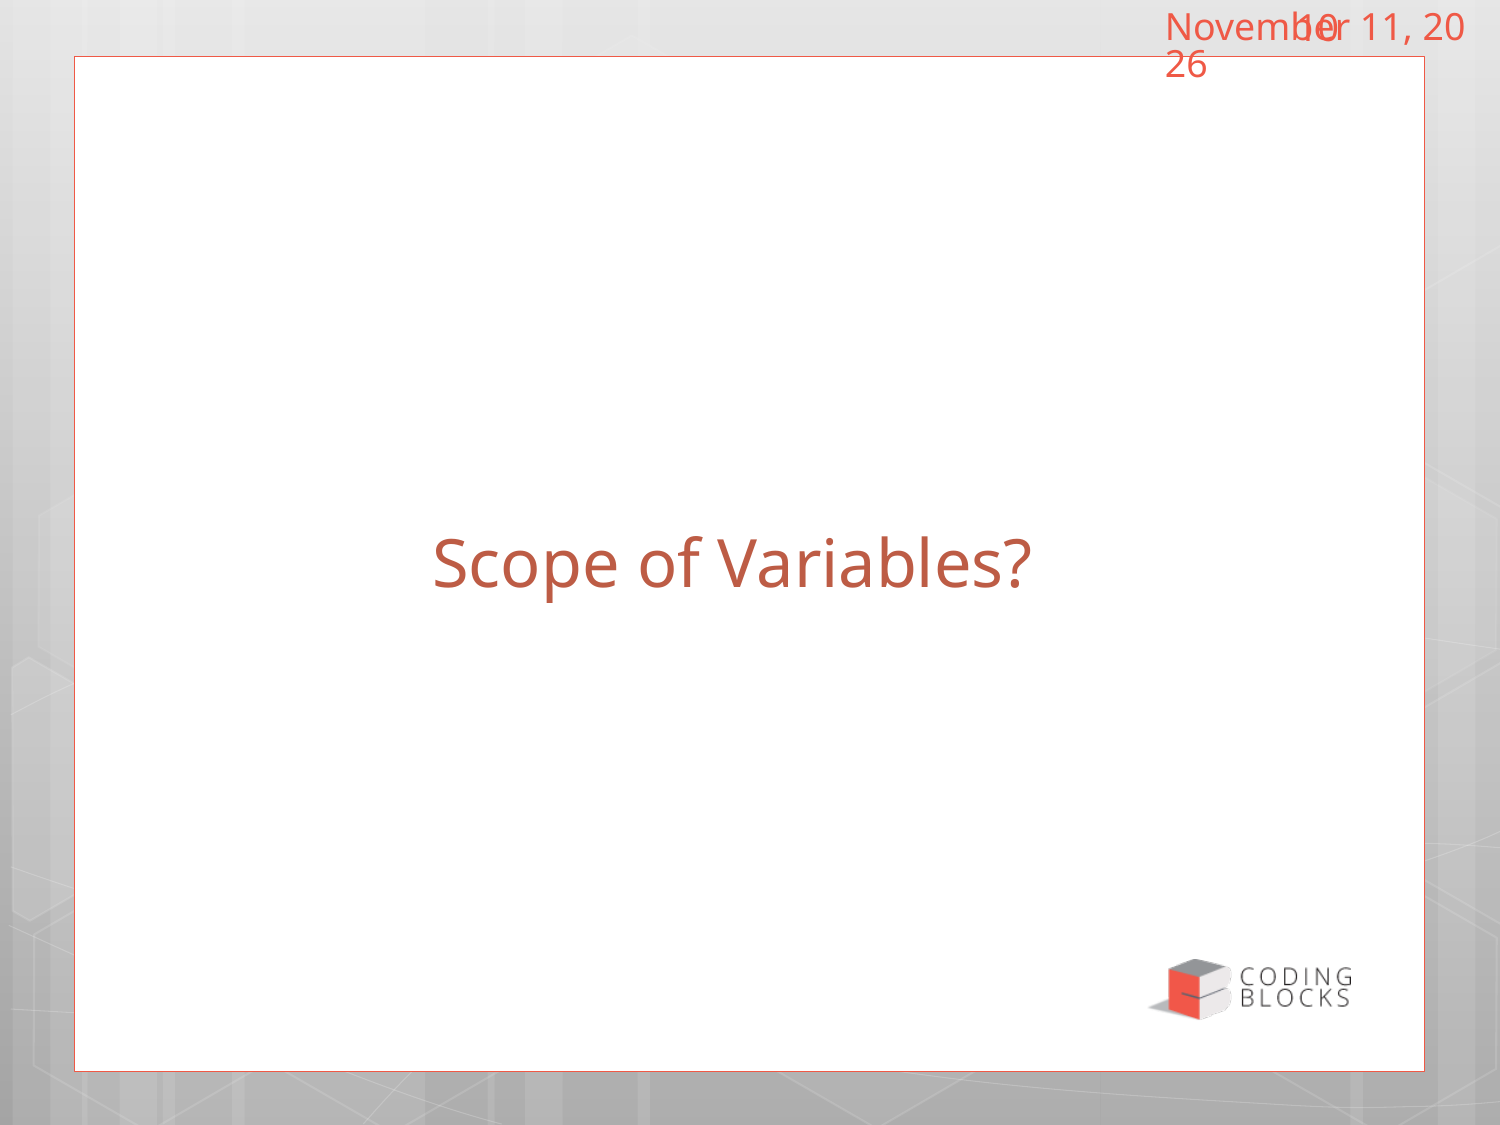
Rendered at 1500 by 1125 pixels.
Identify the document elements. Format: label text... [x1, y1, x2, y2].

title Scope of Variables? [417, 514, 1500, 609]
picture [1146, 959, 1351, 1021]
slide_number 10 [1281, 0, 1500, 37]
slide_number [1149, 0, 1281, 37]
